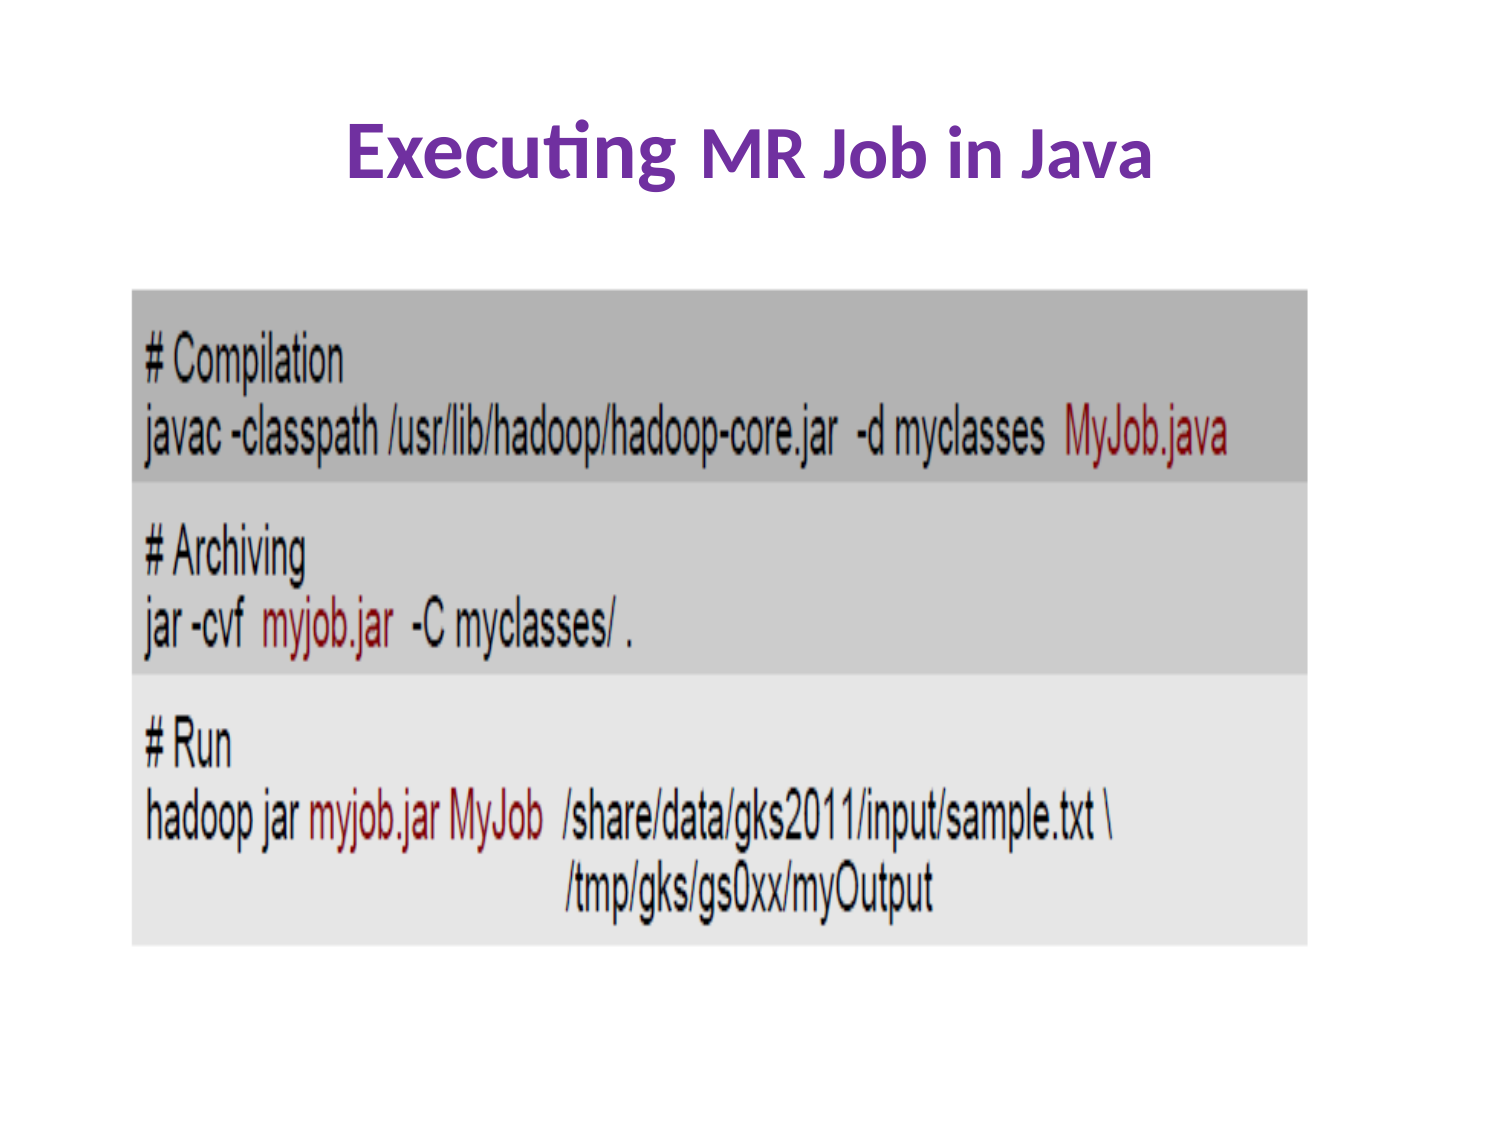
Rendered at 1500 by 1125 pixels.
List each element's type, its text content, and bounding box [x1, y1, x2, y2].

title Executing MR Job in Java [75, 45, 1425, 233]
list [123, 266, 1318, 965]
